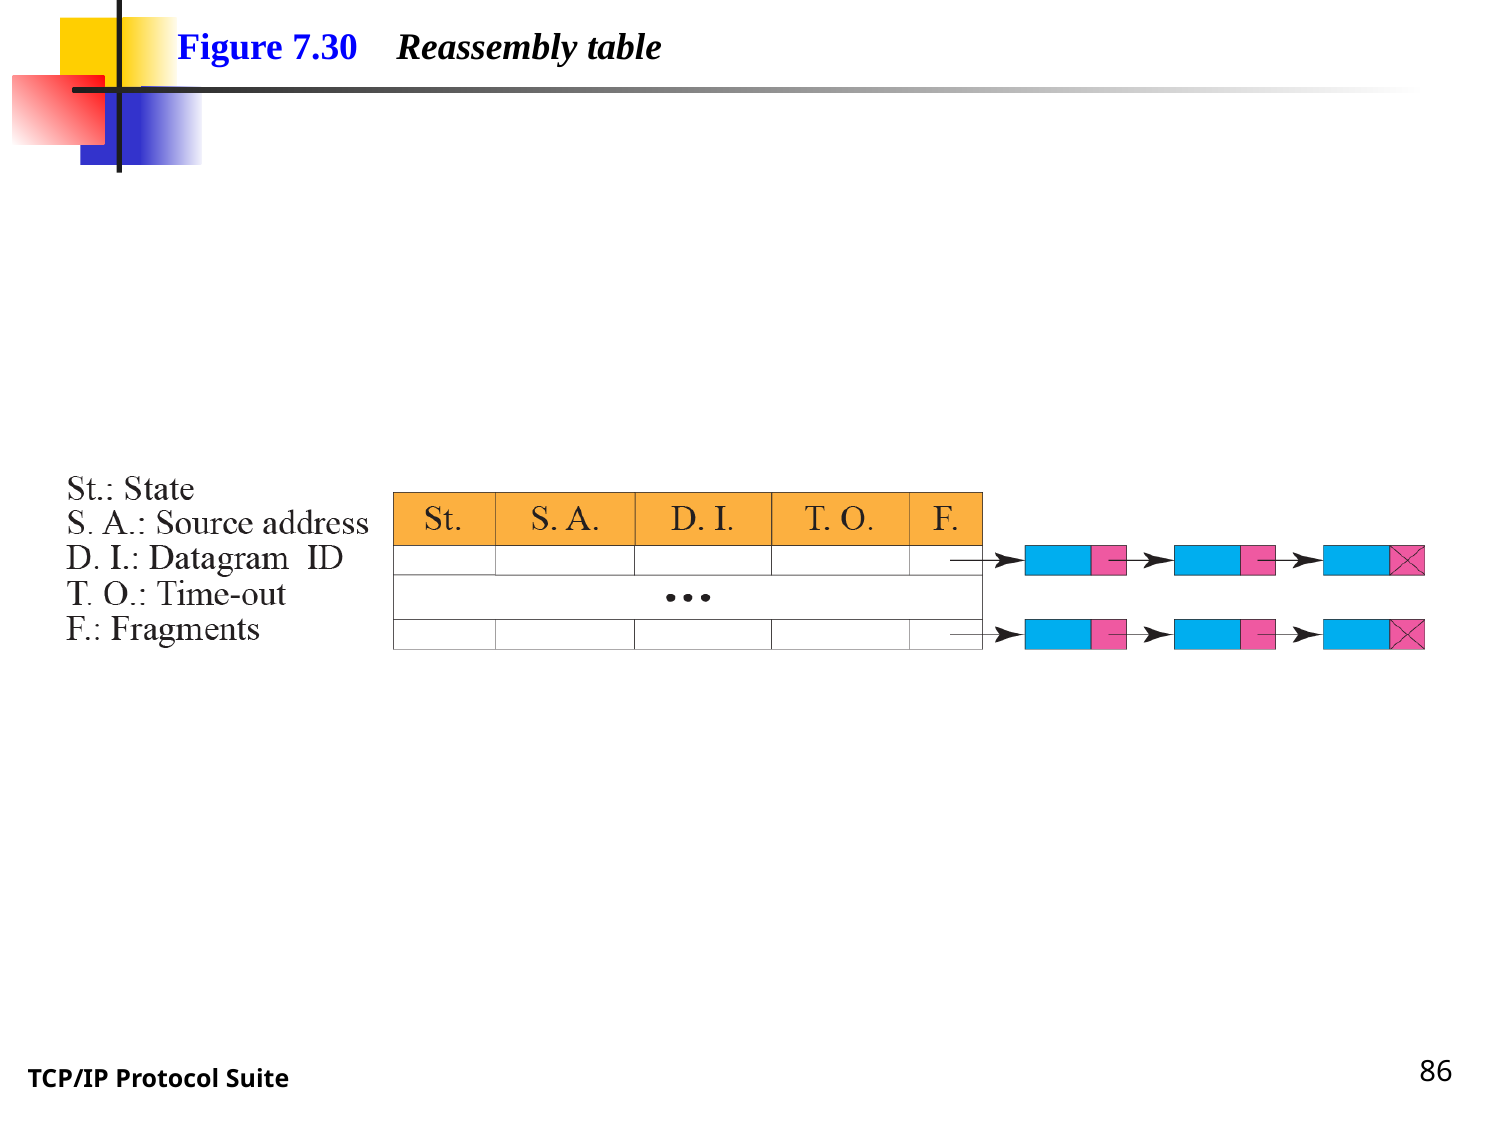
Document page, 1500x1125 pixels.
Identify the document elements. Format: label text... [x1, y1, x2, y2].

text_box [72, 87, 1423, 93]
text_box [116, 93, 122, 173]
picture [66, 470, 1425, 650]
slide_number 86 [1155, 1024, 1468, 1100]
text_box [122, 93, 141, 165]
text_box [141, 93, 202, 165]
text_box [116, 0, 122, 87]
text_box [122, 17, 177, 86]
text_box [80, 93, 116, 165]
text_box Figure 7.30 Reassembly table [162, 14, 1100, 75]
text_box [60, 17, 116, 86]
text_box [12, 75, 105, 145]
footer TCP/IP Protocol Suite [12, 1025, 488, 1100]
